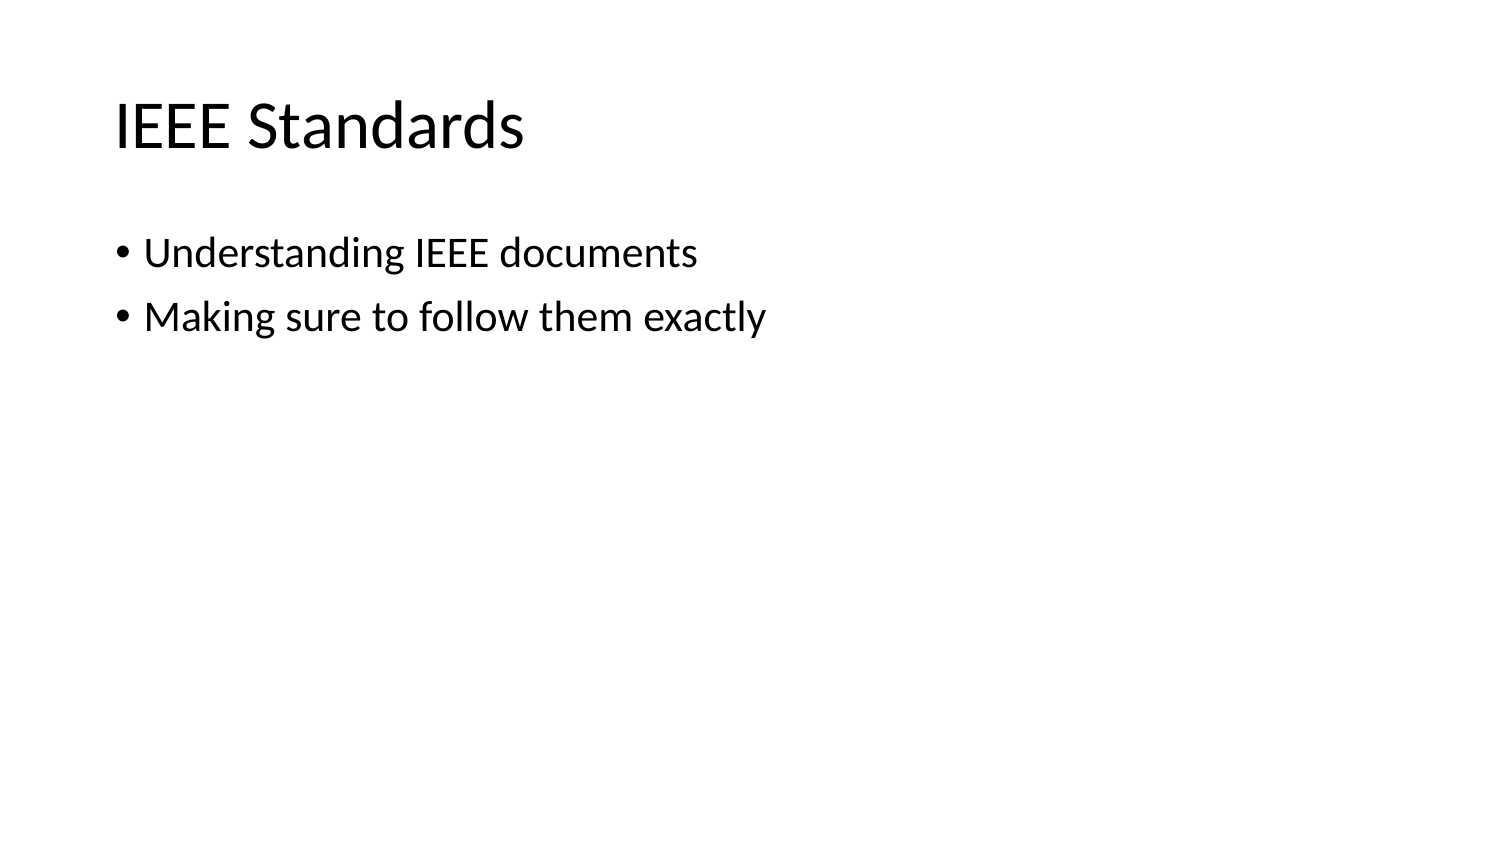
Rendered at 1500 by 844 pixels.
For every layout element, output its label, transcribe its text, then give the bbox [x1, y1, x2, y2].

title IEEE Standards [103, 44, 1397, 208]
list Understanding IEEE documents Making sure to follow them exactly [103, 224, 1397, 760]
